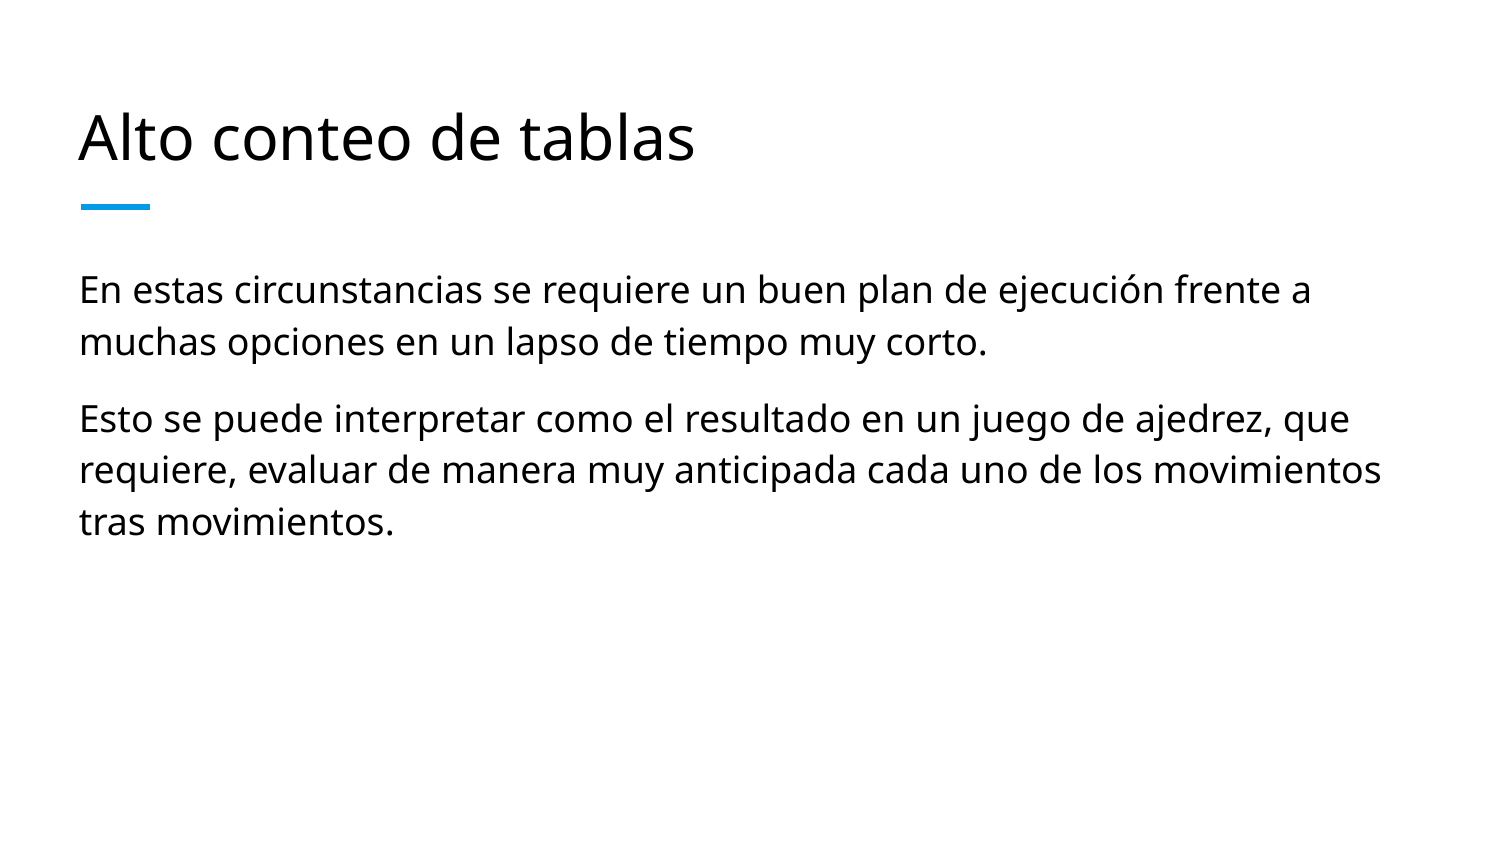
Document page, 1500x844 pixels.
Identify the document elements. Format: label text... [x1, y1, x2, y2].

list En estas circunstancias se requiere un buen plan de ejecución frente a muchas opciones en un lapso de tiempo muy corto. Esto se puede interpretar como el resultado en un juego de ajedrez, que requiere, evaluar de manera muy anticipada cada uno de los movimientos tras movimientos. [63, 244, 1437, 750]
title Alto conteo de tablas [63, 75, 1437, 188]
